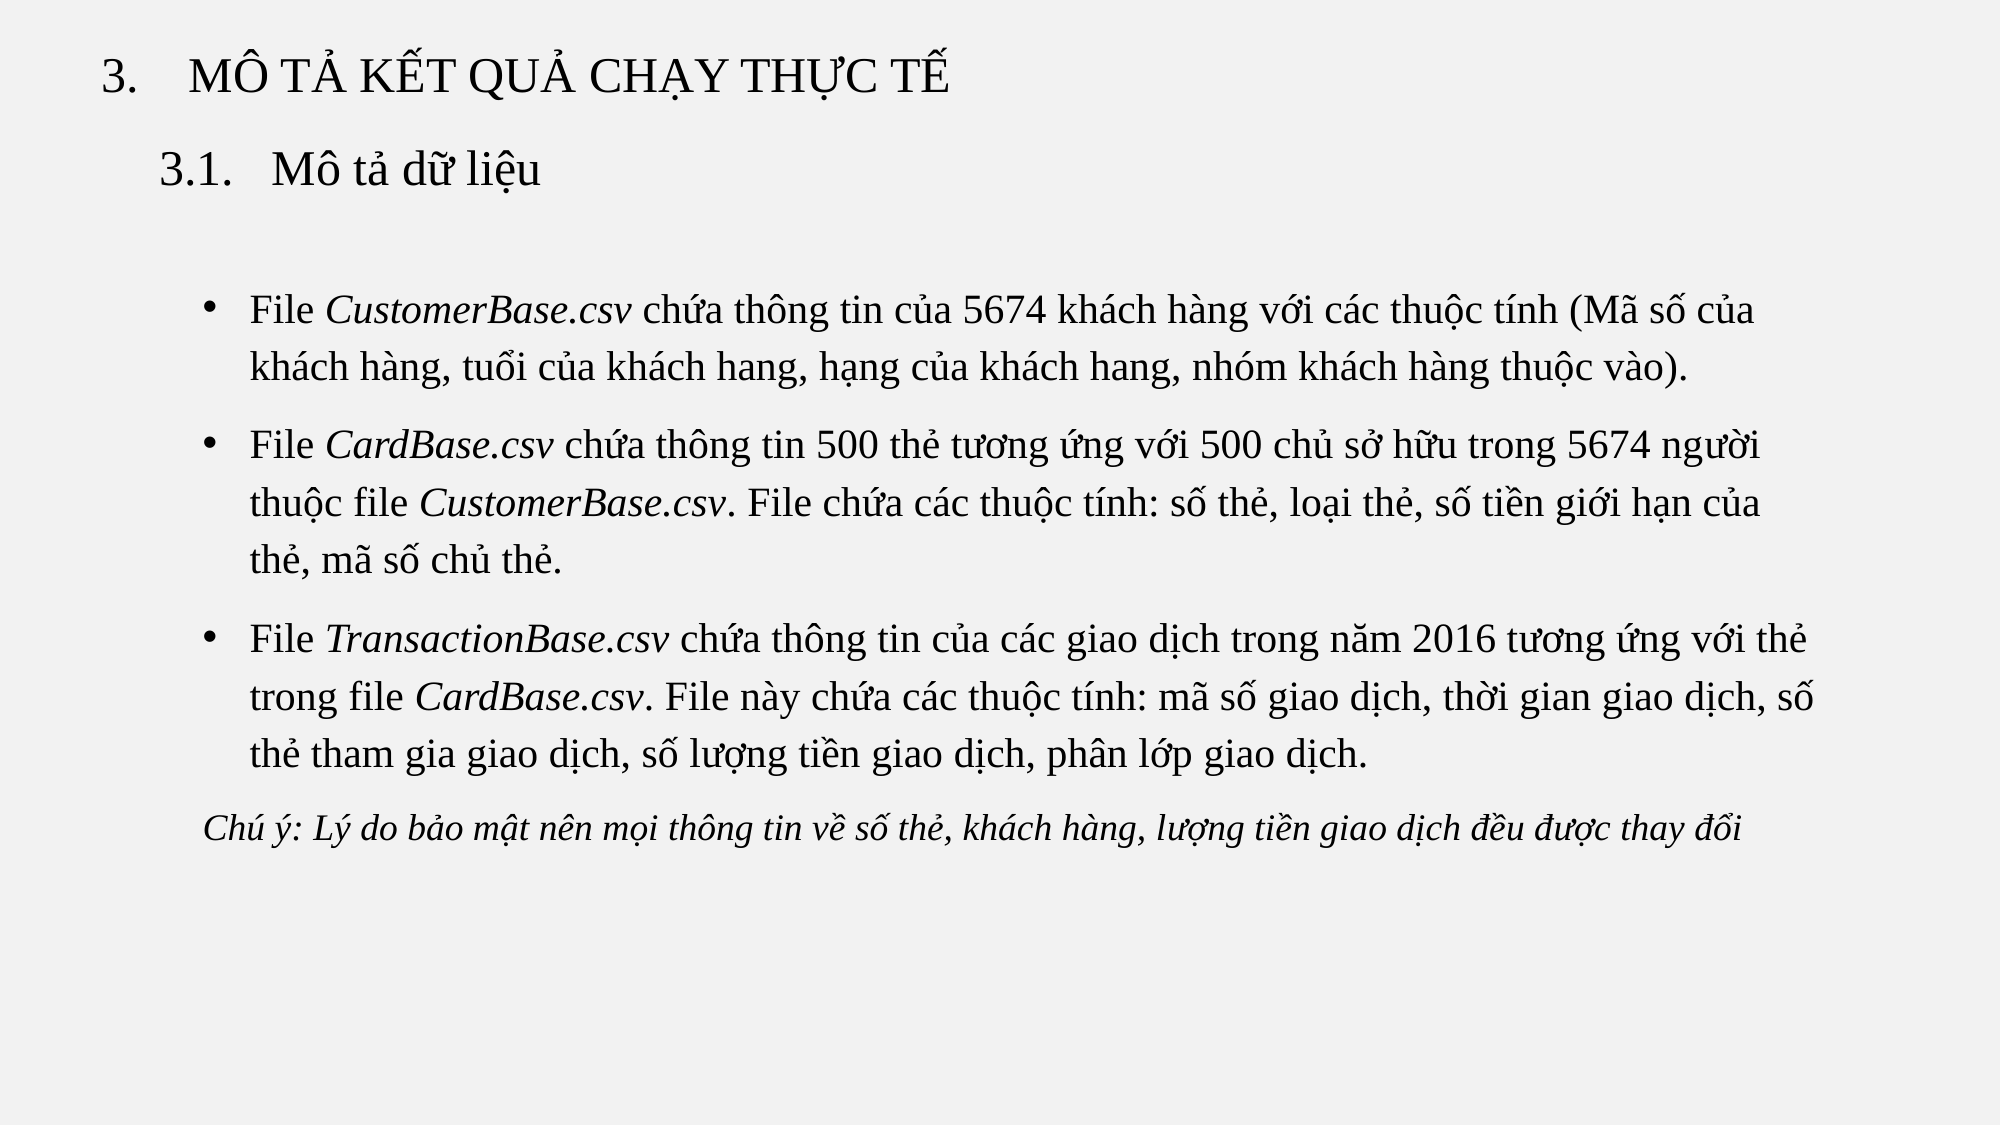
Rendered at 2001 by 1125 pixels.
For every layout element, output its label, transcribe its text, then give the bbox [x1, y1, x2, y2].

text_box 3.1. Mô tả dữ liệu [144, 127, 882, 203]
text_box File CustomerBase.csv chứa thông tin của 5674 khách hàng với các thuộc tính (Mã số của khách hàng, tuổi của khách hang, hạng của khách hang, nhóm khách hàng thuộc vào). File CardBase.csv chứa thông tin 500 thẻ tương ứng với 500 chủ sở hữu trong 5674 người thuộc file CustomerBase.csv. File chứa các thuộc tính: số thẻ, loại thẻ, số tiền giới hạn của thẻ, mã số chủ thẻ. File TransactionBase.csv chứa thông tin của các giao dịch trong năm 2016 tương ứng với thẻ trong file CardBase.csv. File này chứa các thuộc tính: mã số giao dịch, thời gian giao dịch, số thẻ tham gia giao dịch, số lượng tiền giao dịch, phân lớp giao dịch. Chú ý: Lý do bảo mật nên mọi thông tin về số thẻ, khách hàng, lượng tiền giao dịch đều được thay đổi [187, 266, 1848, 856]
text_box 3. MÔ TẢ KẾT QUẢ CHẠY THỰC TẾ [86, 35, 1181, 200]
